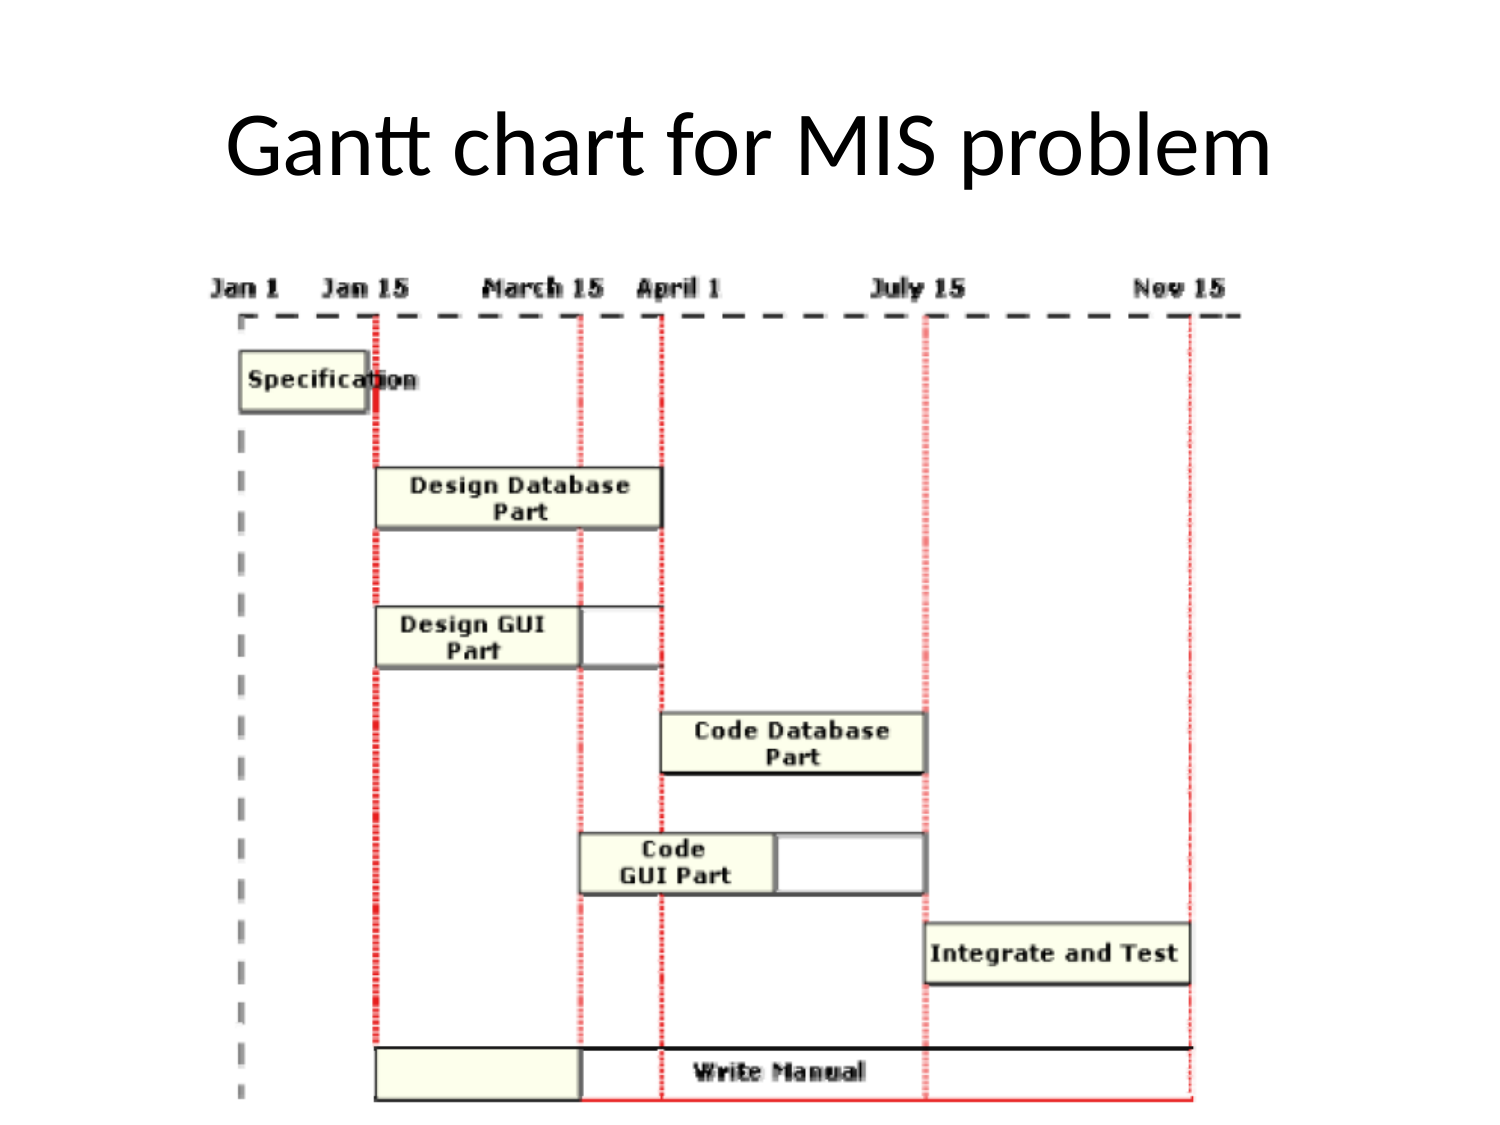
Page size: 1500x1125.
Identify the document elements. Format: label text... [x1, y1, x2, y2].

title Gantt chart for MIS problem [75, 45, 1425, 233]
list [187, 257, 1276, 1125]
